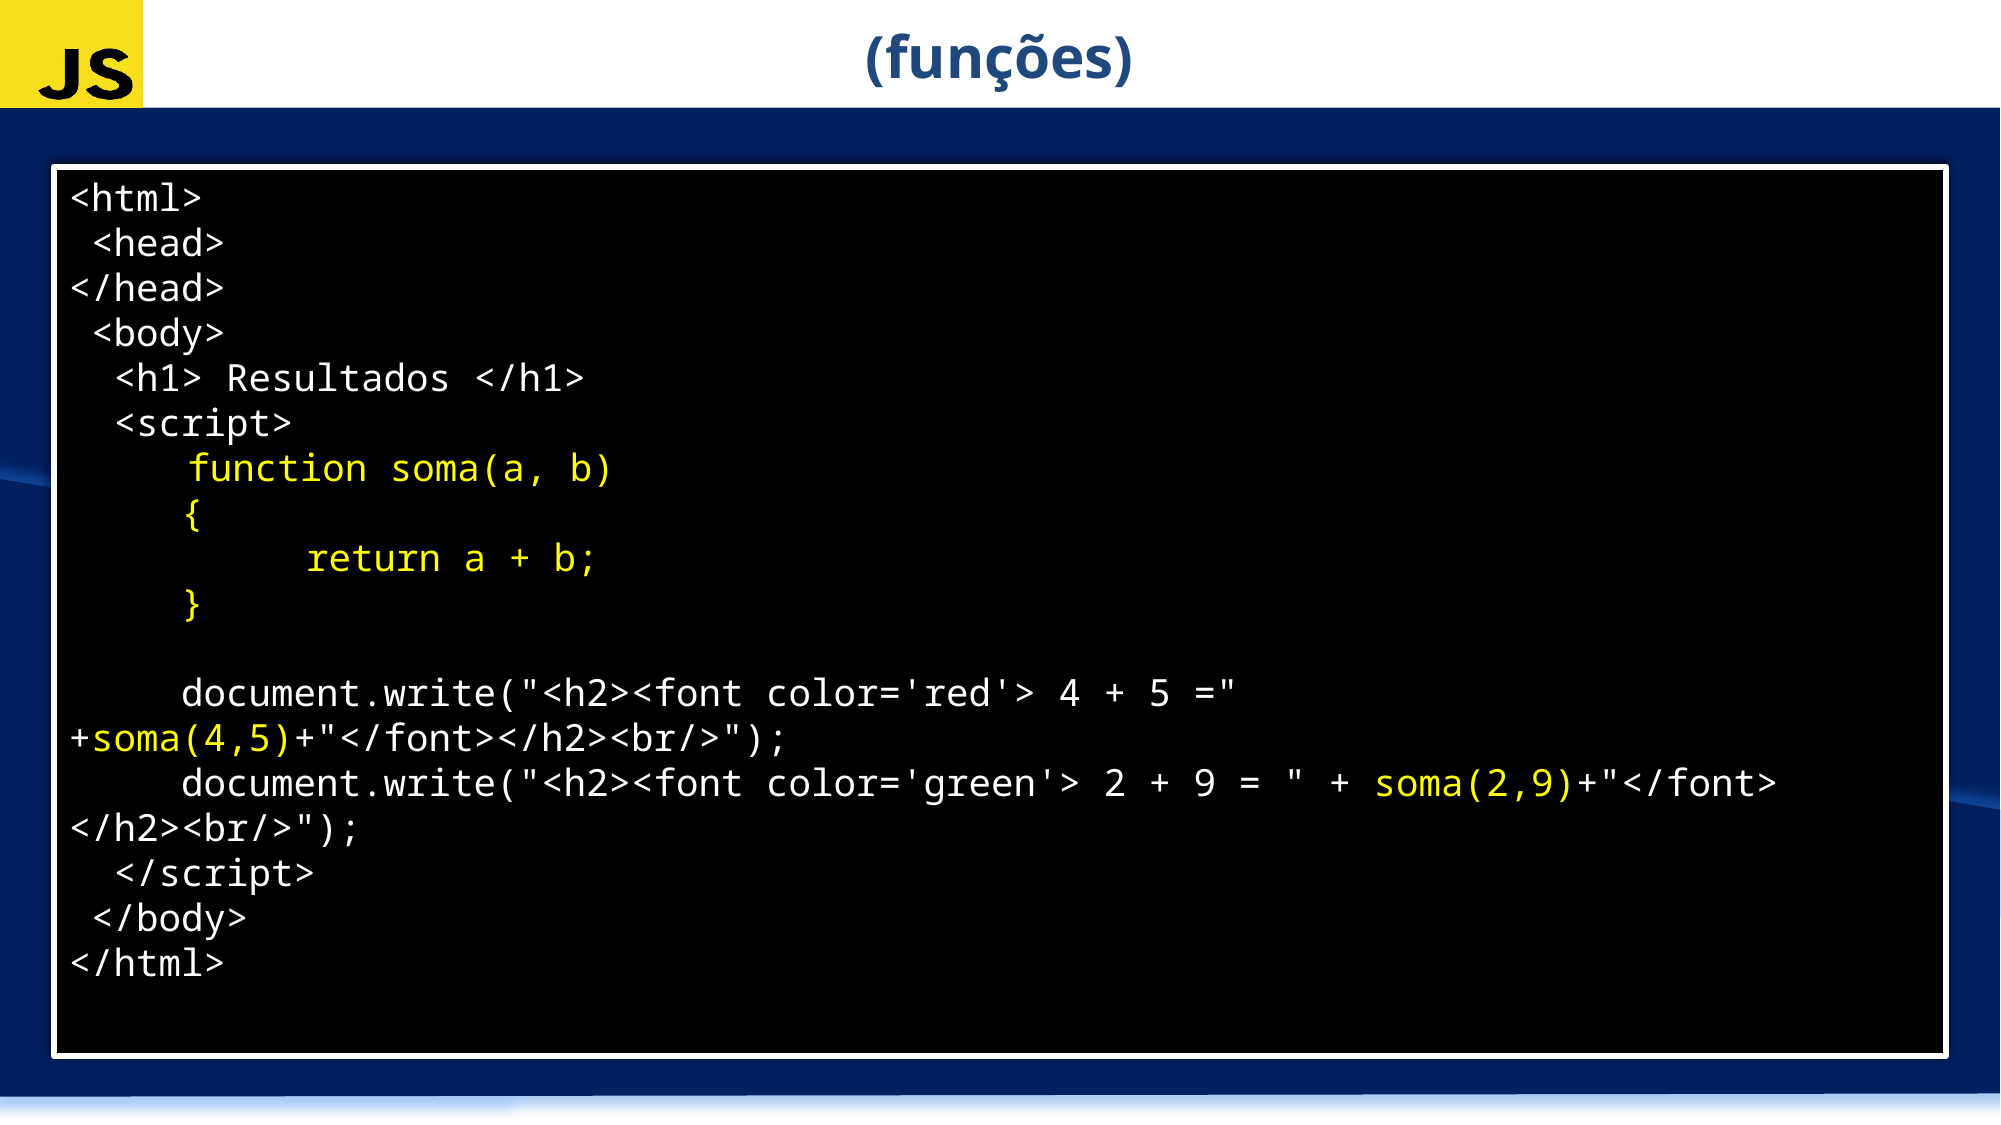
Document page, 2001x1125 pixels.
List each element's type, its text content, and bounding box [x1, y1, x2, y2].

text_box (funções) [249, 0, 1750, 111]
picture [0, 0, 143, 108]
text_box <html> <head> </head> <body> <h1> Resultados </h1> <script> function soma(a, b) { return a + b; } document.write("<h2><font color='red'> 4 + 5 =" +soma(4,5)+"</font></h2><br/>"); document.write("<h2><font color='green'> 2 + 9 = " + soma(2,9)+"</font> </h2><br/>"); </script> </body> </html> [51, 164, 1949, 1059]
